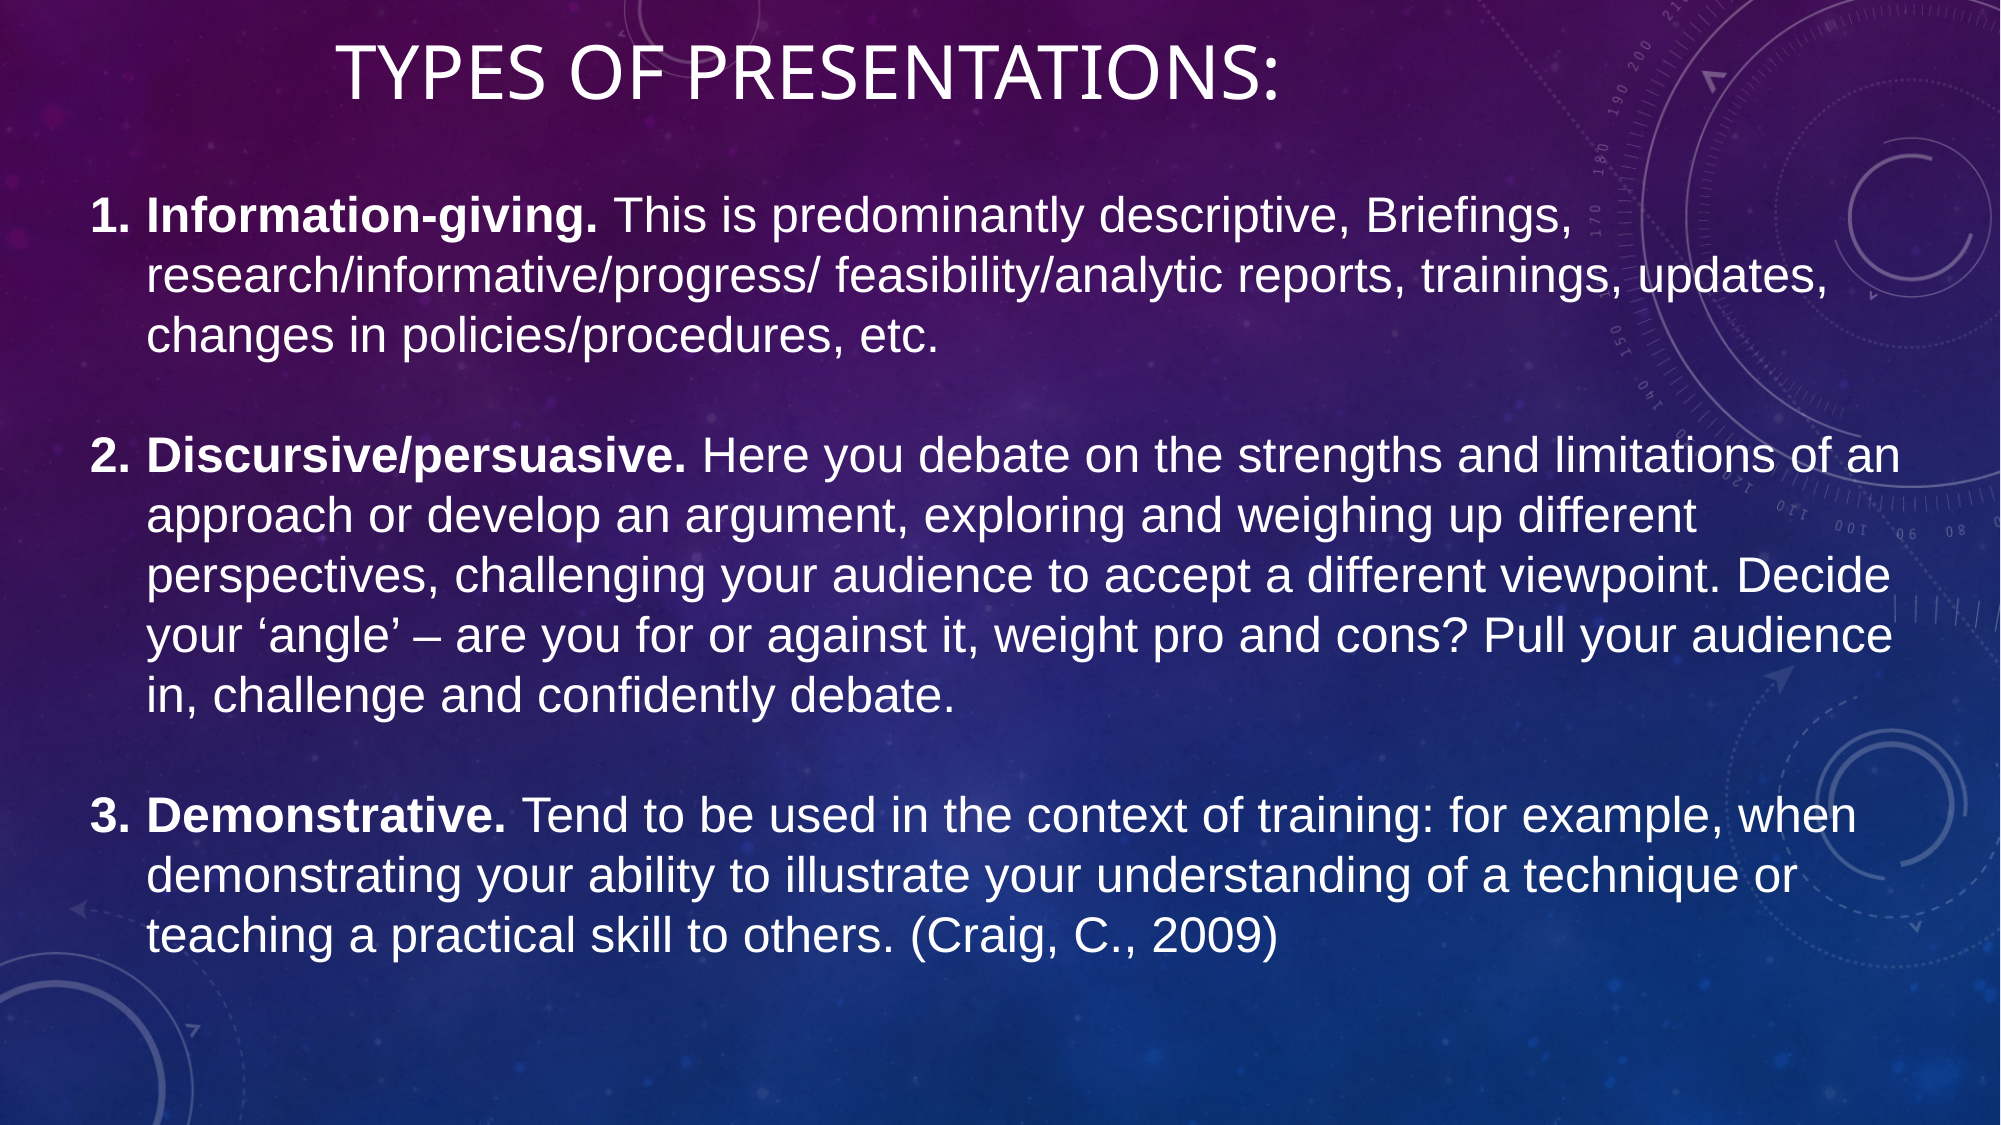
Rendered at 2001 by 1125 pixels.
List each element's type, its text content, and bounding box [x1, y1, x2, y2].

picture [0, 0, 2001, 1125]
text_box Information-giving. This is predominantly descriptive, Briefings, research/informative/progress/ feasibility/analytic reports, trainings, updates, changes in policies/procedures, etc. Discursive/persuasive. Here you debate on the strengths and limitations of an approach or develop an argument, exploring and weighing up different perspectives, challenging your audience to accept a different viewpoint. Decide your ‘angle’ – are you for or against it, weight pro and cons? Pull your audience in, challenge and confidently debate. Demonstrative. Tend to be used in the context of training: for example, when demonstrating your ability to illustrate your understanding of a technique or teaching a practical skill to others. (Craig, C., 2009) [74, 174, 1950, 970]
title Types of presentations: [320, 1, 1671, 138]
